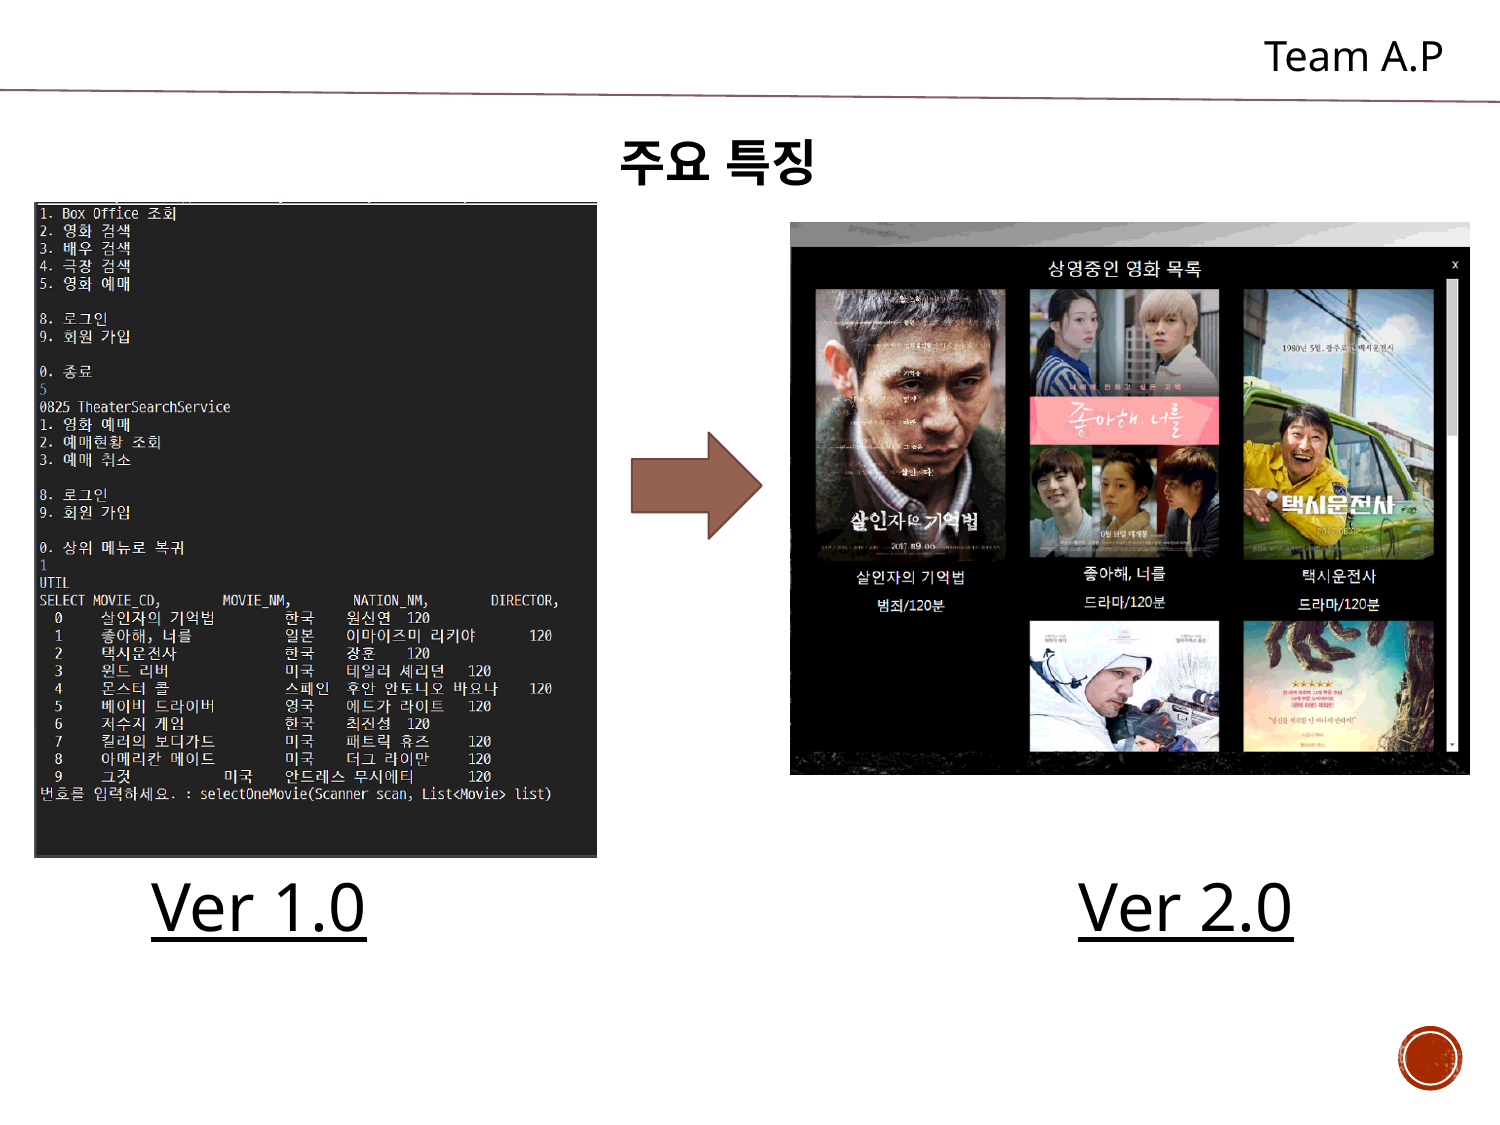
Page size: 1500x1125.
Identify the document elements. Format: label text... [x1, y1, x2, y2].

text_box 주요 특징 [604, 124, 833, 199]
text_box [4, 94, 1497, 98]
text_box Ver 1.0 [136, 859, 382, 953]
text_box Team A.P [1249, 22, 1498, 88]
picture [790, 222, 1470, 775]
text_box Ver 2.0 [1063, 857, 1310, 953]
text_box [630, 431, 763, 540]
picture [34, 202, 597, 858]
